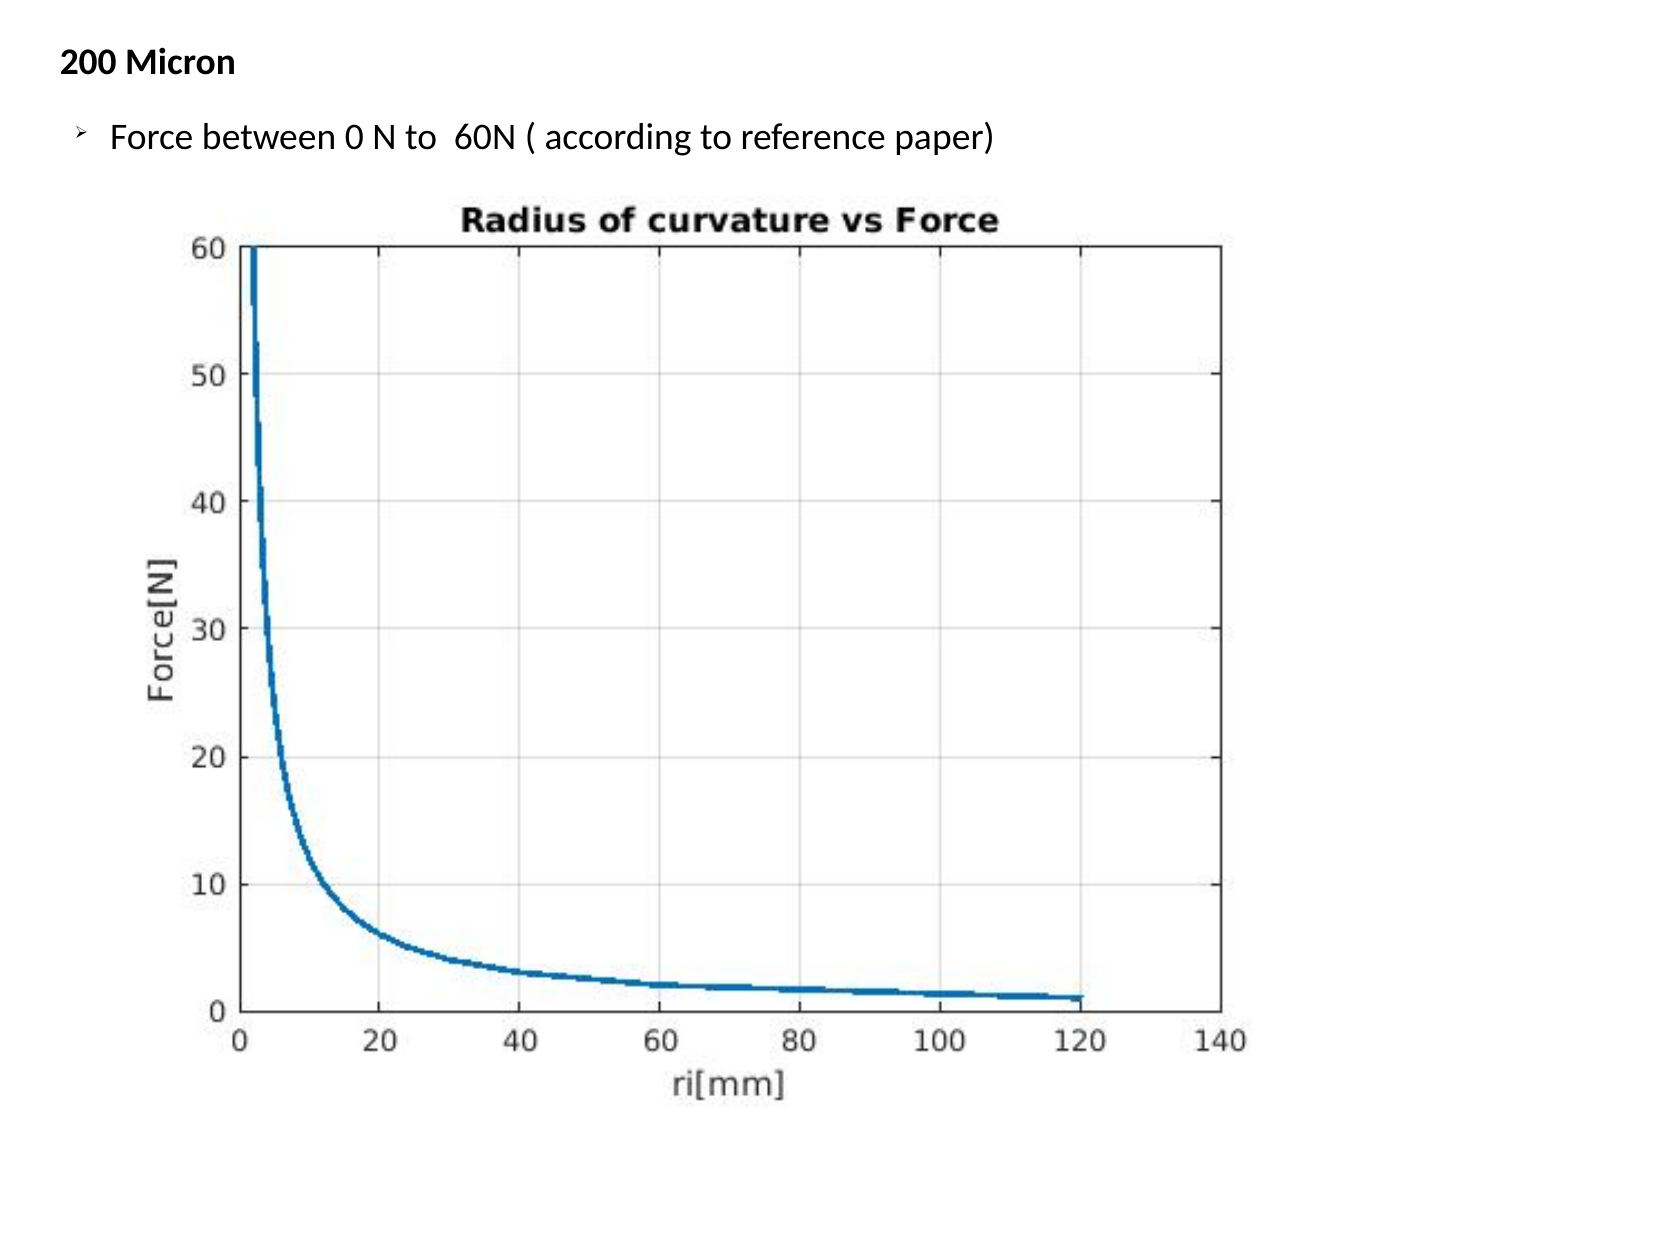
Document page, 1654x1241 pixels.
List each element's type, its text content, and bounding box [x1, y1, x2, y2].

text_box Force between 0 N to 60N ( according to reference paper) [60, 105, 1320, 162]
picture [74, 179, 1341, 1114]
text_box 200 Micron [45, 30, 900, 87]
